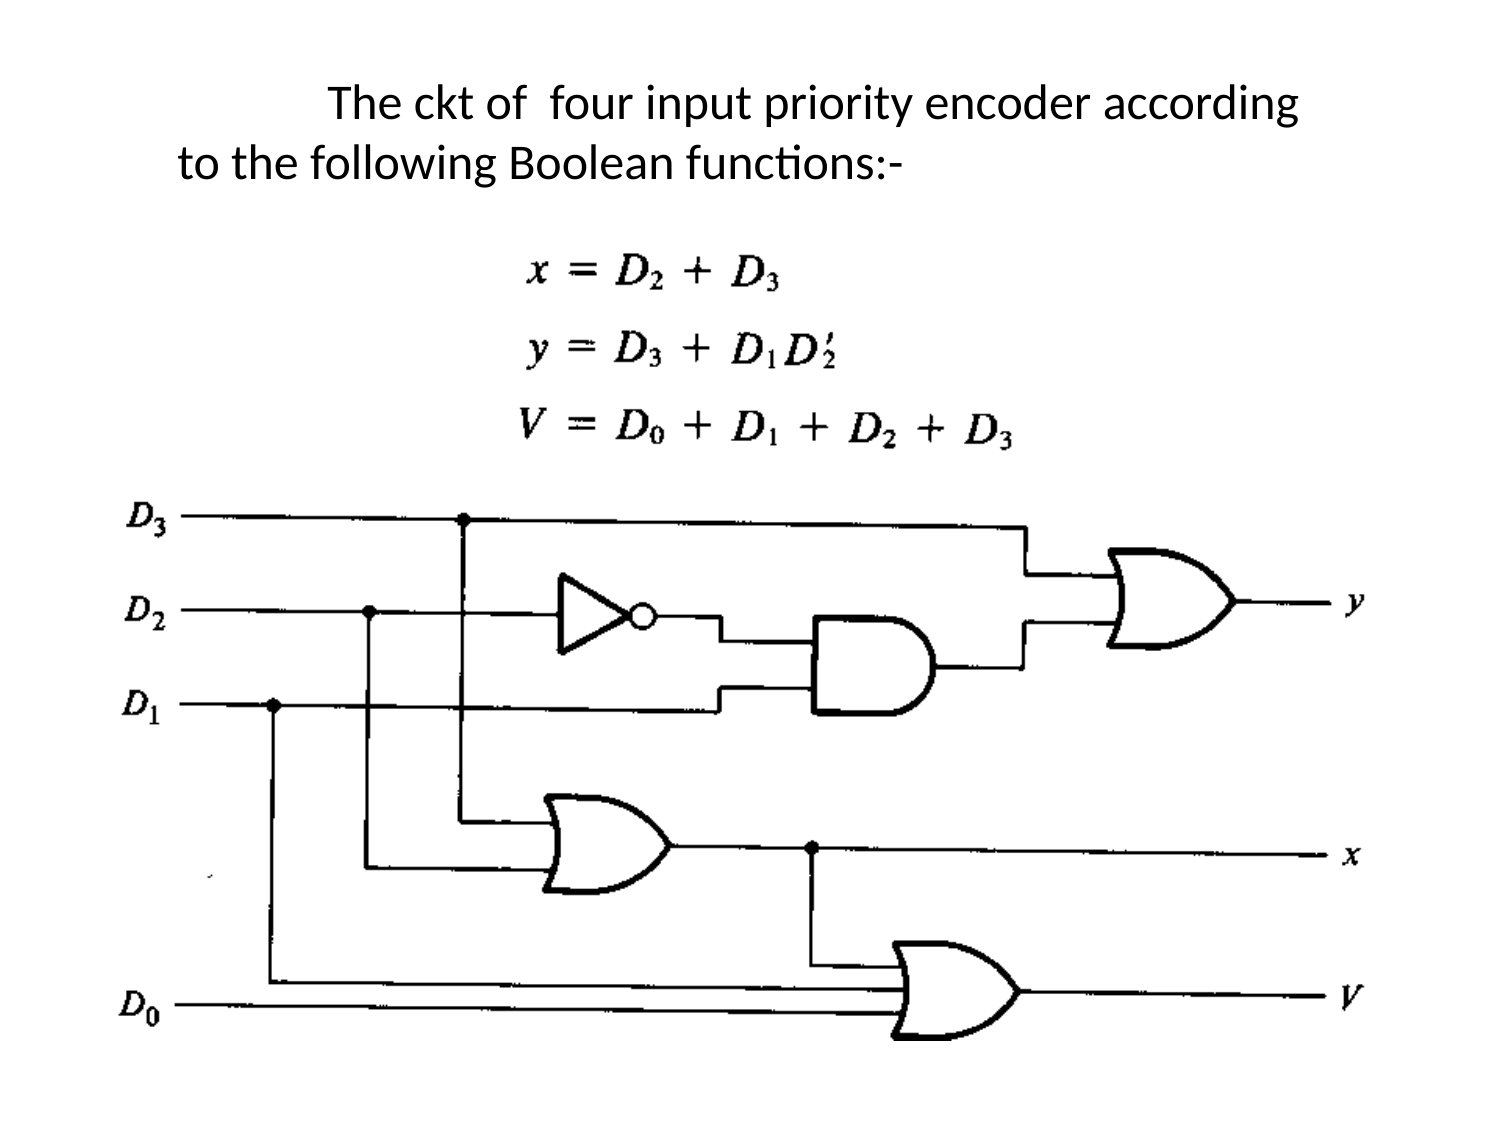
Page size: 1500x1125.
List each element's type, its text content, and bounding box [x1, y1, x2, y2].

text_box The ckt of four input priority encoder according to the following Boolean functions:- [162, 62, 1363, 198]
picture [74, 249, 1405, 1041]
